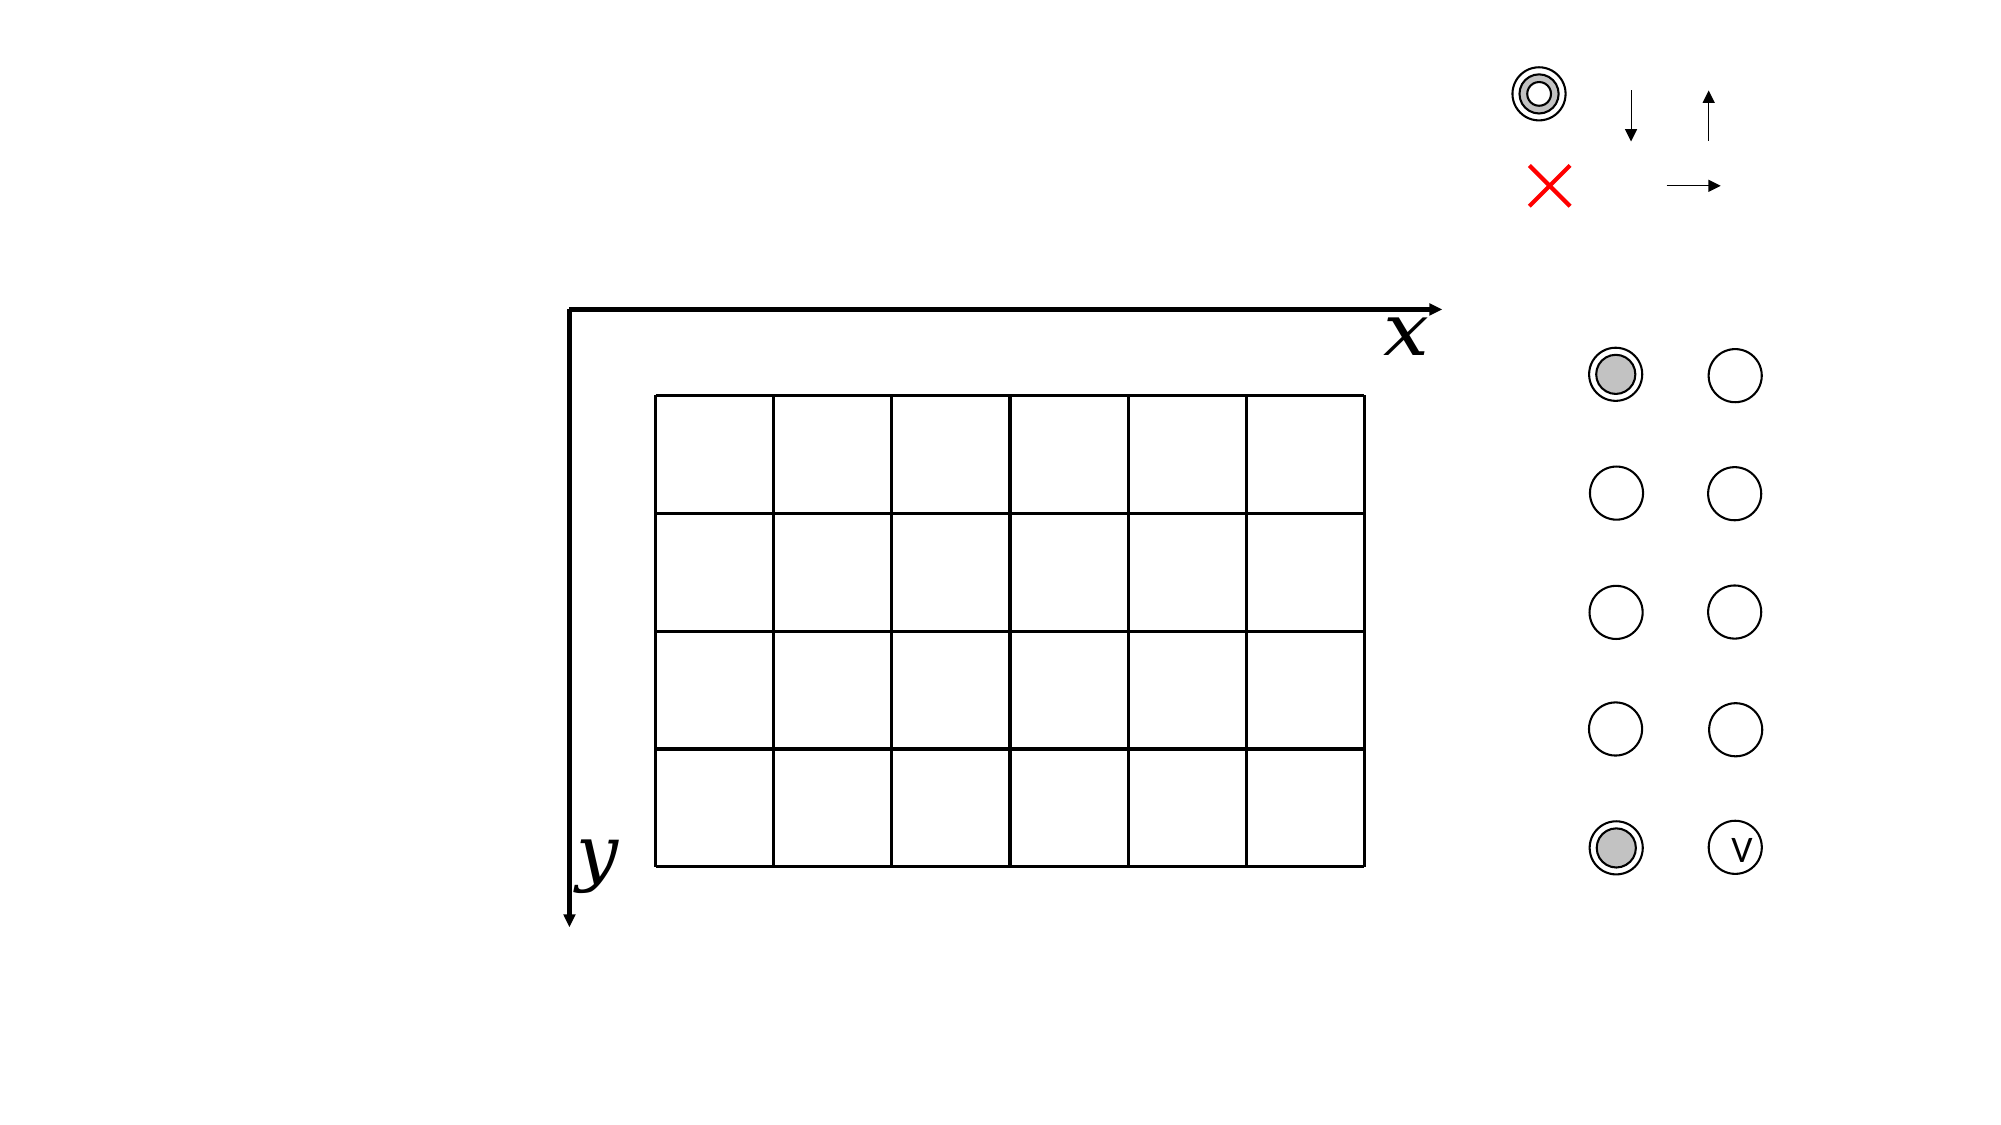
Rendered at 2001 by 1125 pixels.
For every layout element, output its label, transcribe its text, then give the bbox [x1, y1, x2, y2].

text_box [1589, 347, 1643, 401]
text_box V [1707, 819, 1763, 875]
text_box [1708, 702, 1764, 758]
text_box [569, 291, 1443, 927]
text_box [1587, 701, 1644, 757]
text_box [1707, 584, 1763, 640]
text_box [1588, 584, 1644, 641]
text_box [1529, 165, 1571, 207]
text_box [1588, 465, 1645, 521]
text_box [1512, 67, 1566, 121]
text_box [1707, 466, 1763, 522]
text_box [1707, 348, 1763, 404]
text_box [1589, 821, 1643, 875]
